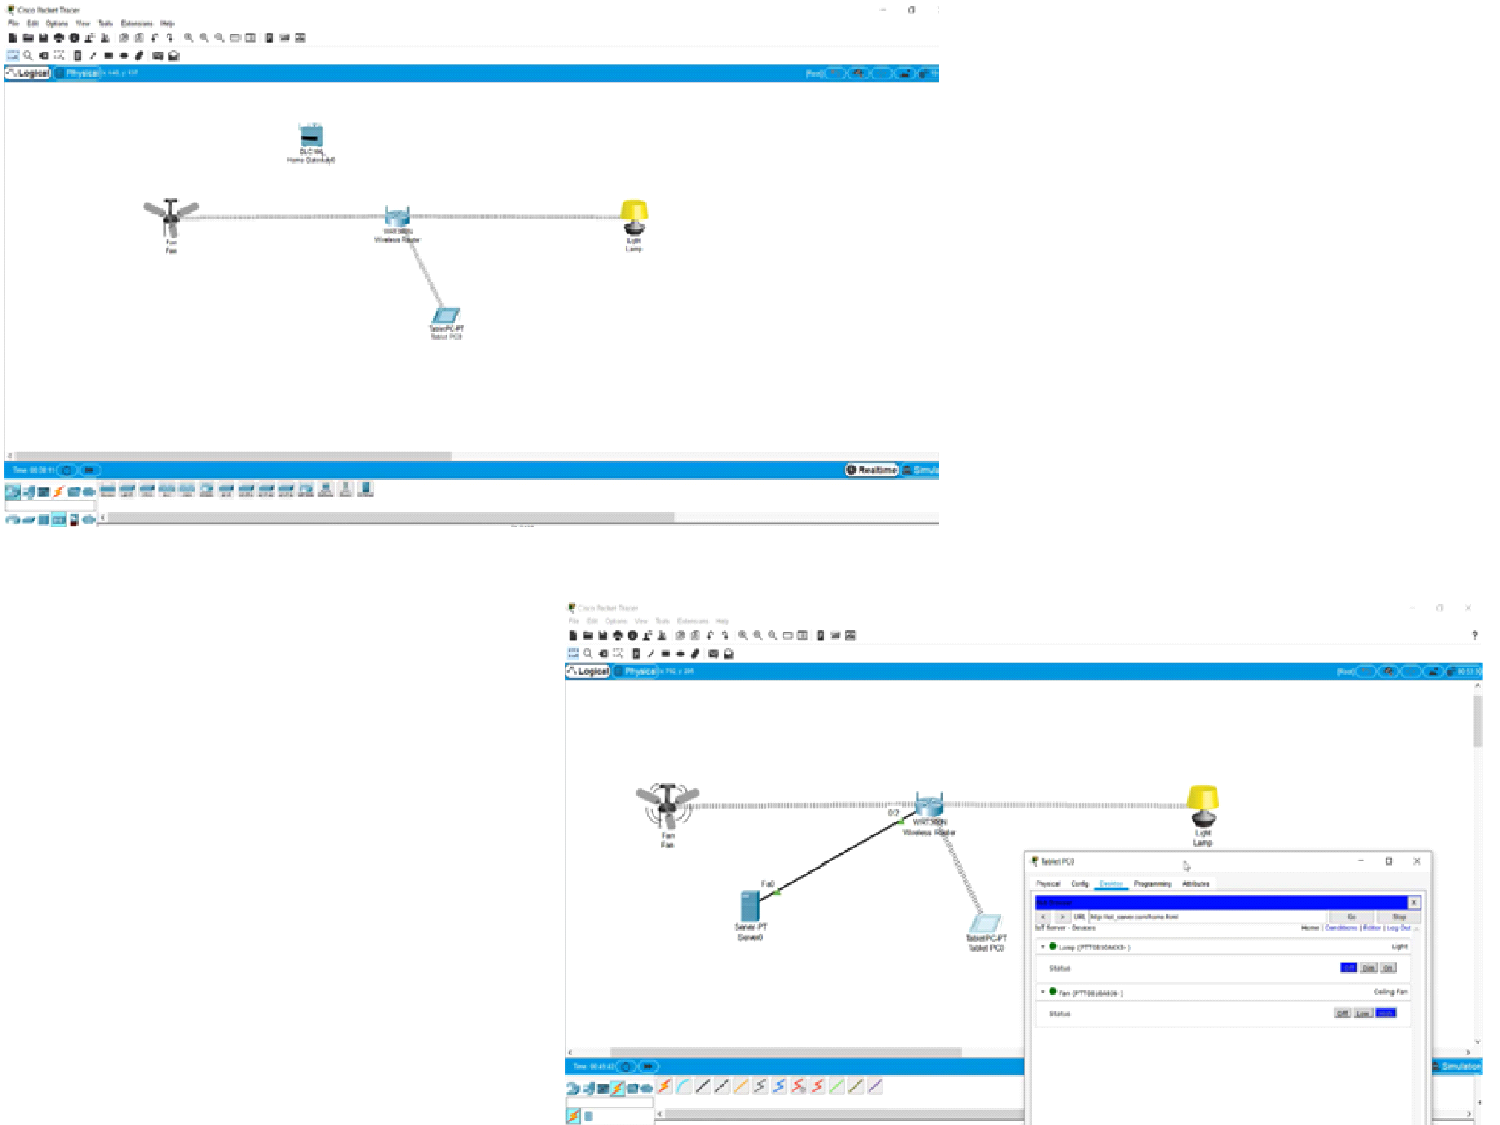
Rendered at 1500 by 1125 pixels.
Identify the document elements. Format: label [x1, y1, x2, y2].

text_box [560, 597, 1500, 1125]
text_box [0, 0, 940, 528]
